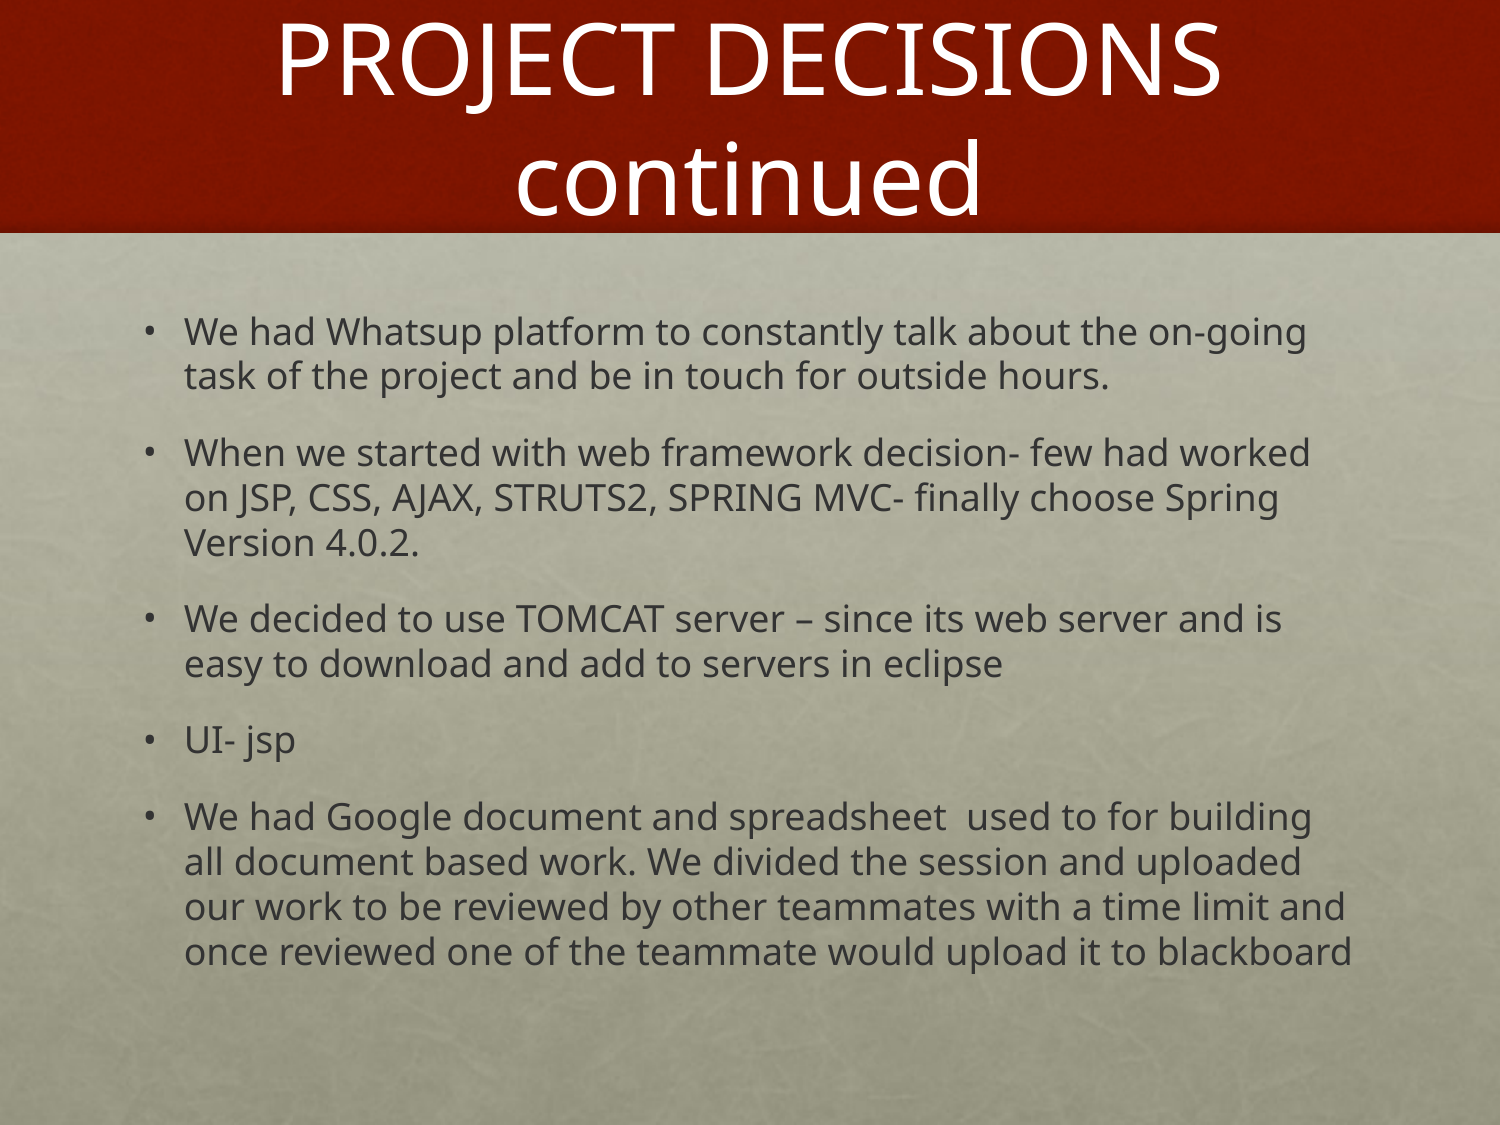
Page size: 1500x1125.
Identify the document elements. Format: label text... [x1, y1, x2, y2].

list We had Whatsup platform to constantly talk about the on-going task of the project and be in touch for outside hours. When we started with web framework decision- few had worked on JSP, CSS, AJAX, STRUTS2, SPRING MVC- finally choose Spring Version 4.0.2. We decided to use TOMCAT server – since its web server and is easy to download and add to servers in eclipse UI- jsp We had Google document and spreadsheet used to for building all document based work. We divided the session and uploaded our work to be reviewed by other teammates with a time limit and once reviewed one of the teammate would upload it to blackboard [127, 299, 1372, 1005]
picture [0, 214, 1500, 1125]
title PROJECT DECISIONS continued [127, 10, 1372, 221]
